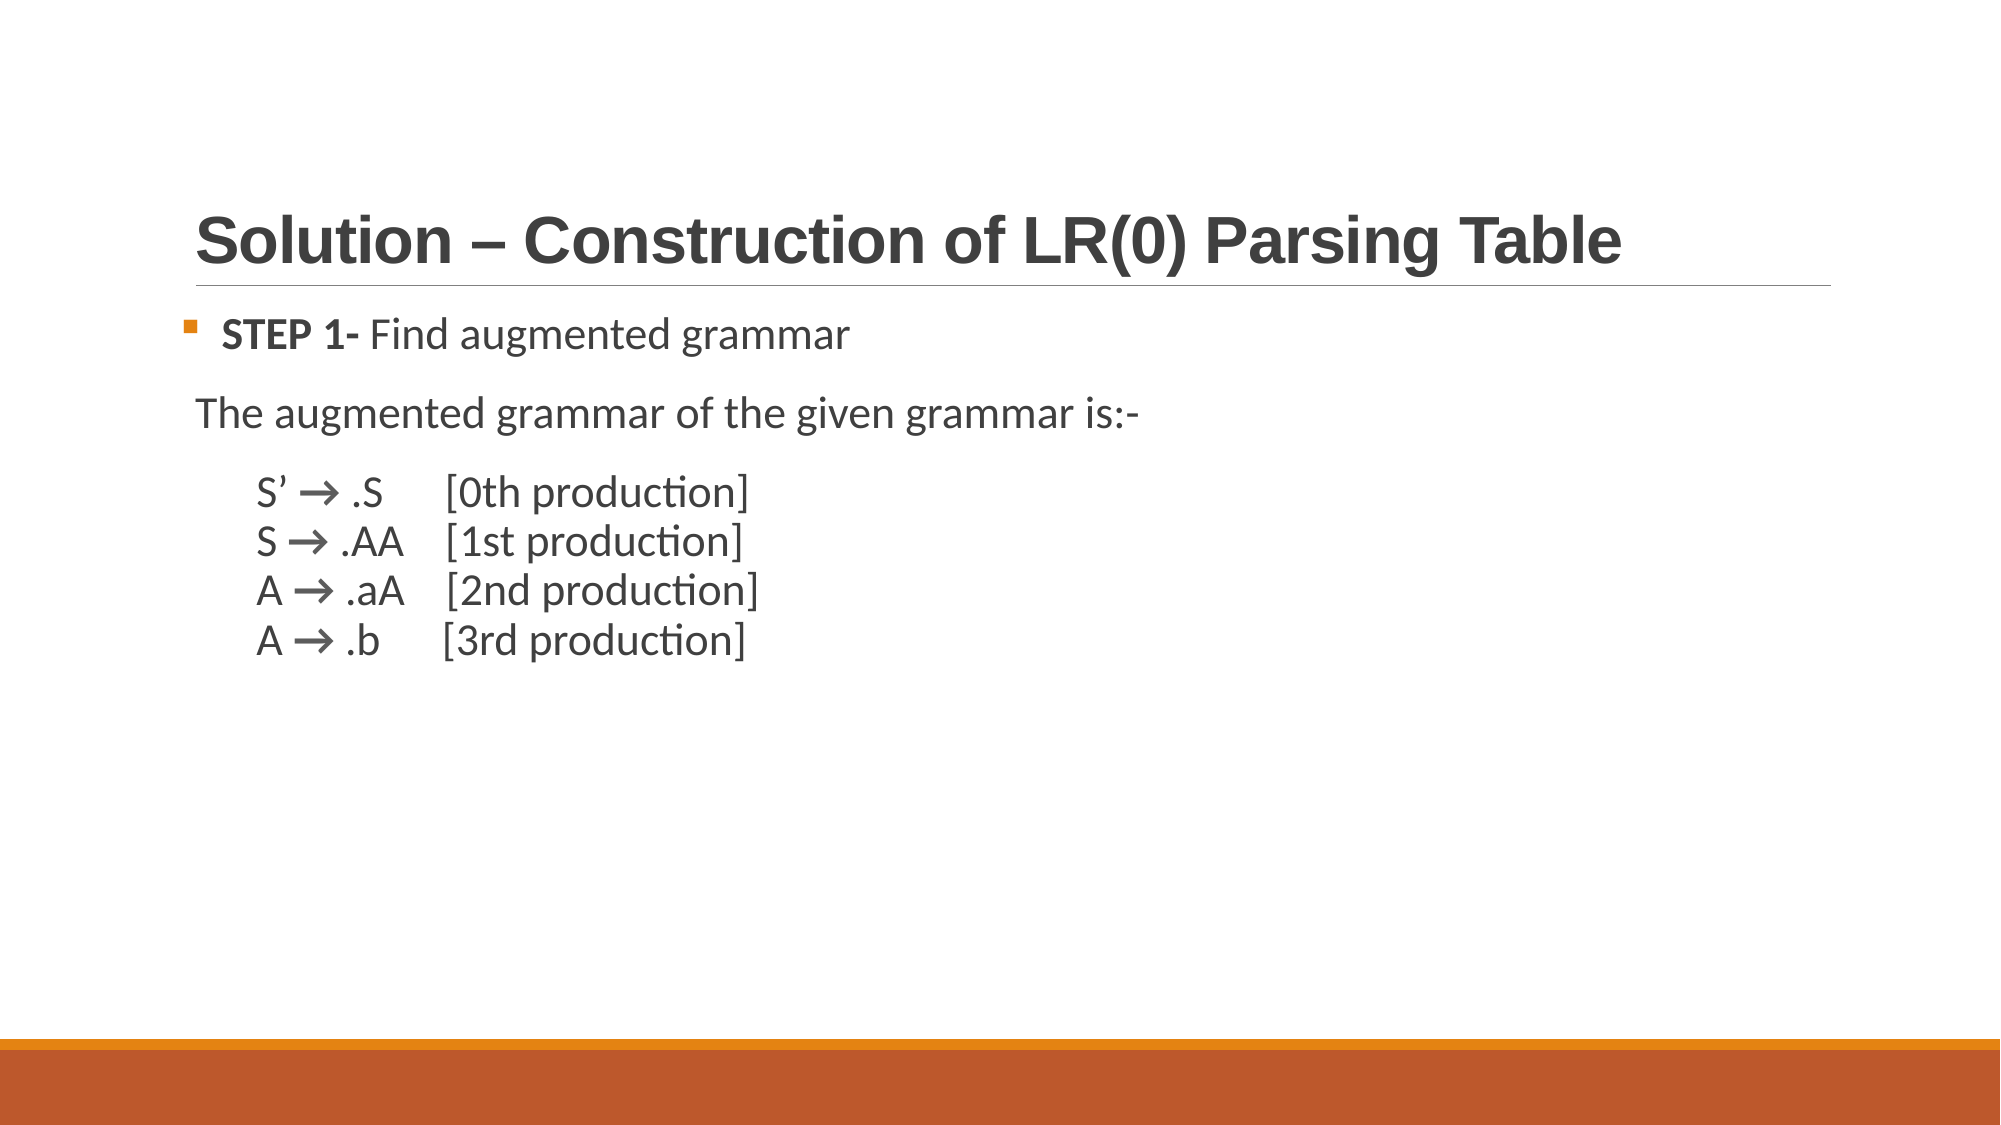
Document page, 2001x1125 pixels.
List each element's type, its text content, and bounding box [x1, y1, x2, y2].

list STEP 1- Find augmented grammar The augmented grammar of the given grammar is:- S’ → .S [0th production] S → .AA [1st production] A → .aA [2nd production] A → .b [3rd production] [180, 302, 1830, 1061]
title Solution – Construction of LR(0) Parsing Table [180, 47, 1830, 285]
